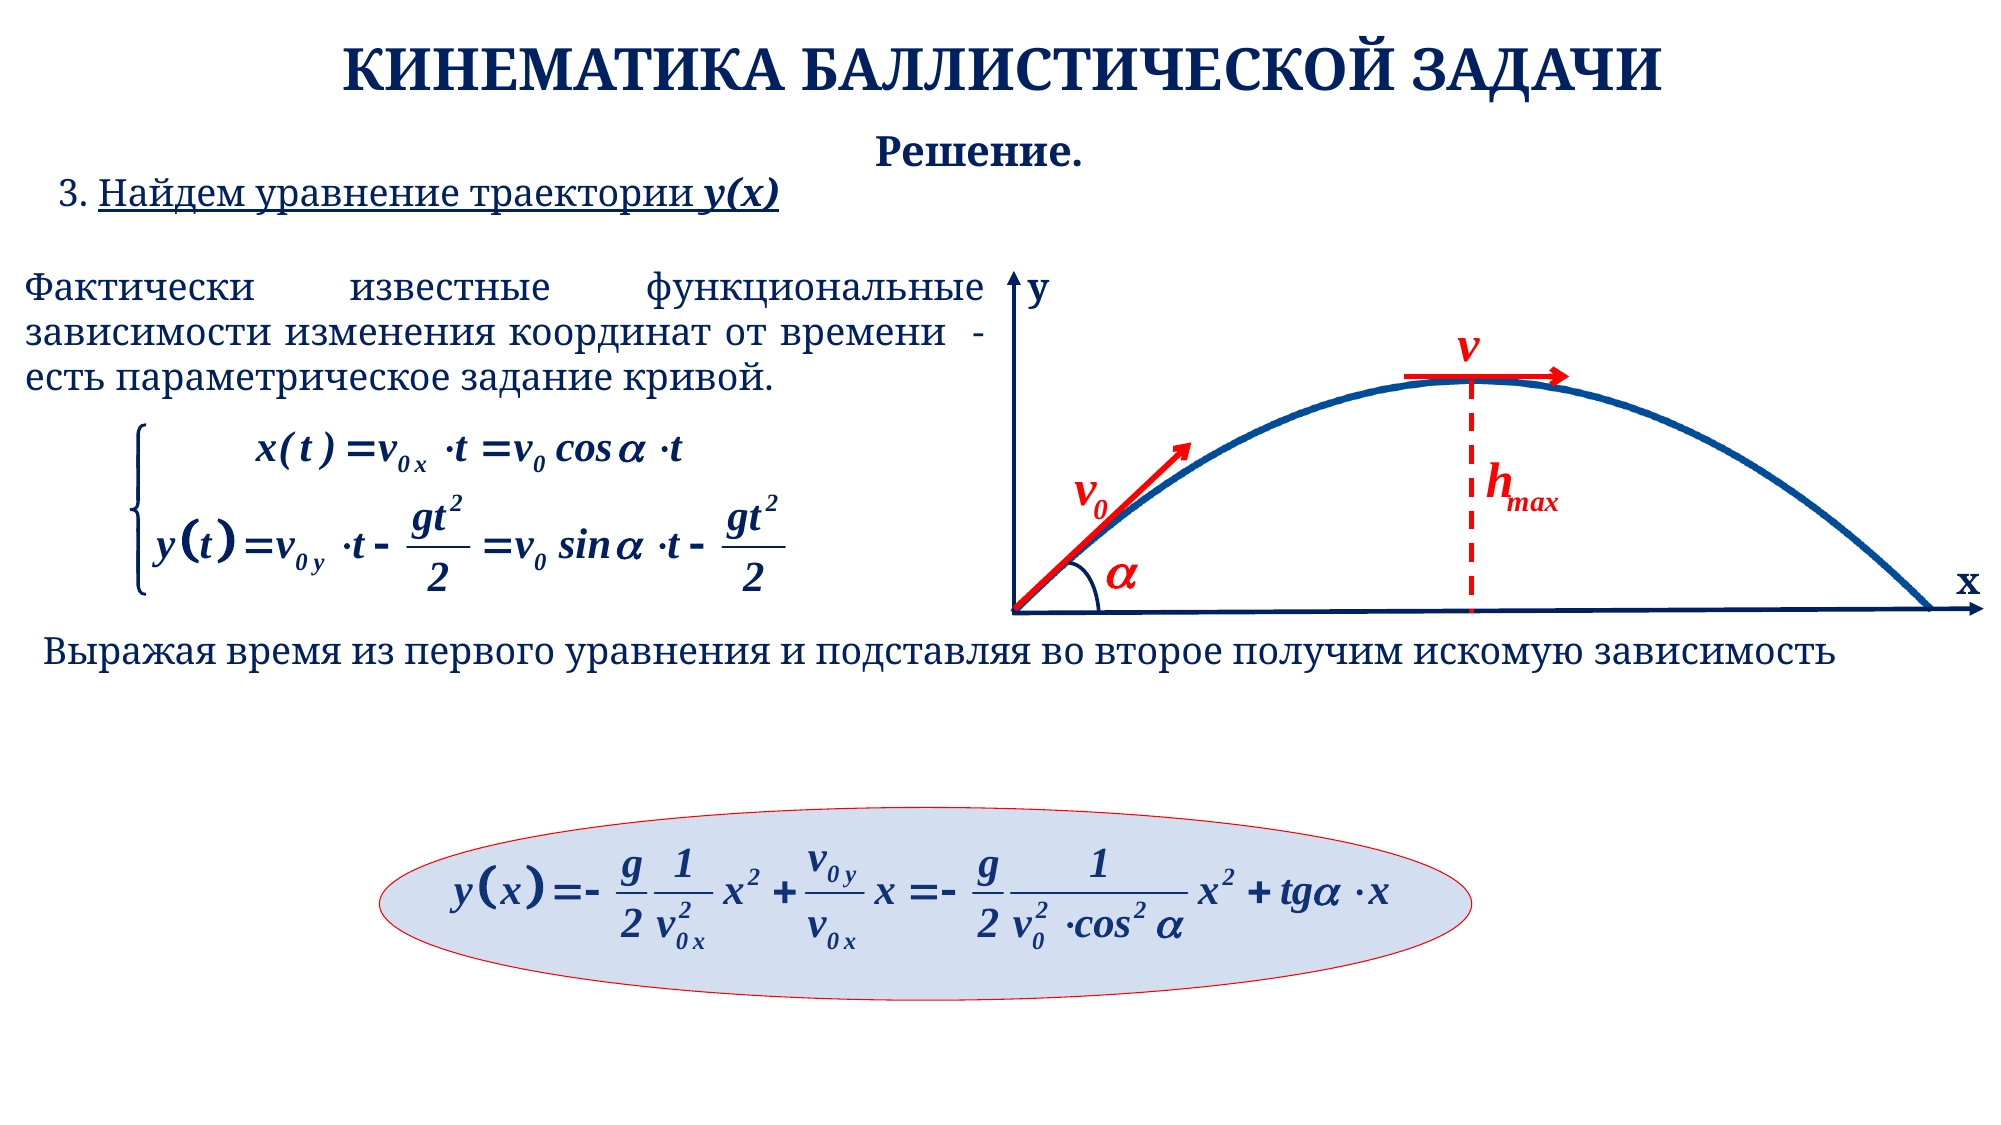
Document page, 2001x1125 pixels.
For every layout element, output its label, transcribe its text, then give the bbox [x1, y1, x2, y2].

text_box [120, 417, 793, 604]
text_box [473, 959, 1378, 1002]
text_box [441, 829, 1398, 959]
text_box Решение. [860, 117, 1214, 161]
text_box 3. Найдем уравнение траектории y(x) [43, 161, 1943, 222]
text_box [964, 255, 1994, 676]
text_box [378, 858, 441, 950]
text_box Выражая время из первого уравнения и подставляя во второе получим искомую зависимость [28, 619, 1860, 679]
text_box [574, 806, 1277, 829]
text_box Фактически известные функциональные зависимости изменения координат от времени - есть параметрическое задание кривой. [10, 255, 964, 406]
text_box [1398, 854, 1473, 954]
title КИНЕМАТИКА БАЛЛИСТИЧЕСКОЙ ЗАДАЧИ [193, 0, 1813, 146]
